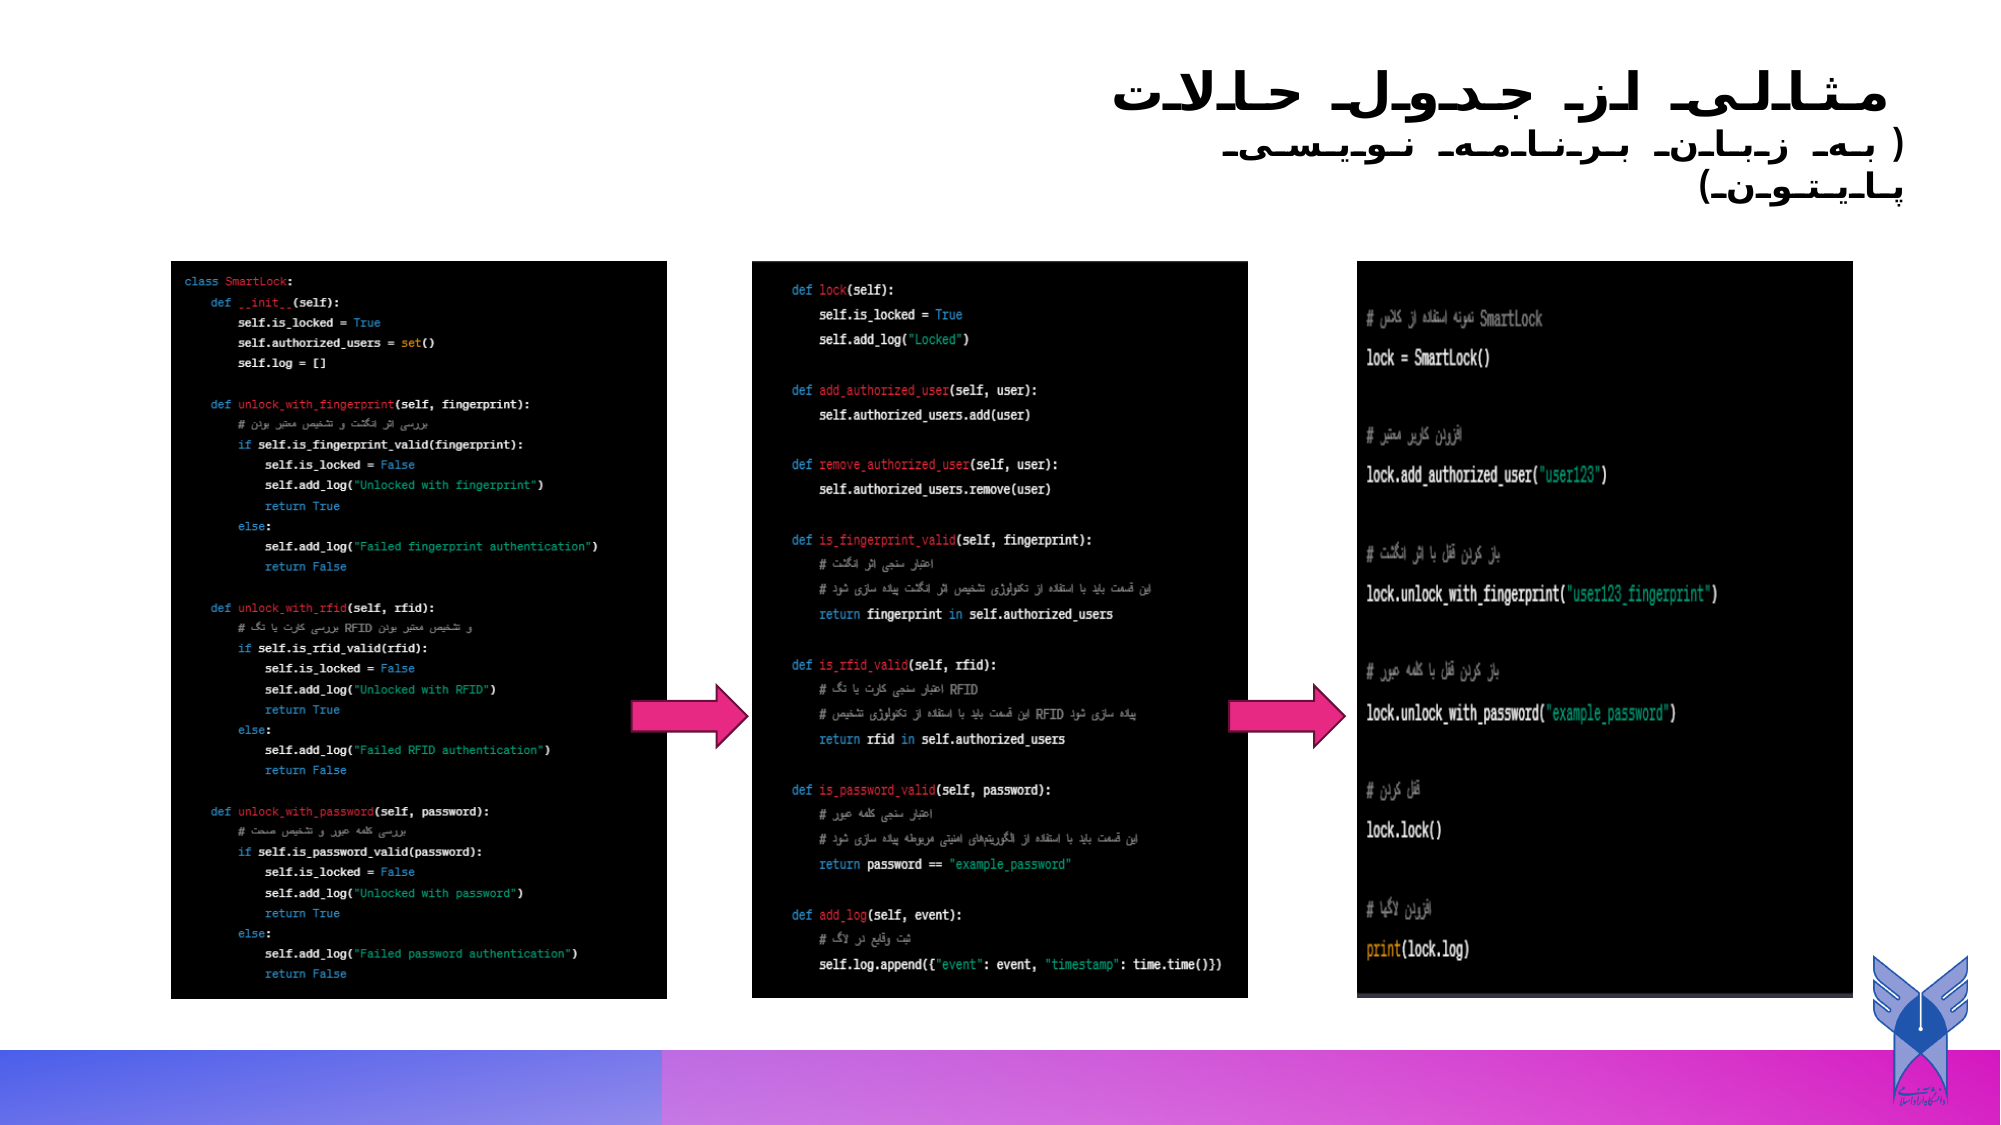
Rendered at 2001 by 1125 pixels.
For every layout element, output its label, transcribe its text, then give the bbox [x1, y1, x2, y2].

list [171, 261, 667, 999]
title مثالی از جدول حالات (به زبان برنامه نویسی پایتون) [1020, 56, 1905, 206]
text_box [1248, 682, 1347, 750]
picture [1873, 955, 1968, 1106]
text_box [1348, 315, 1930, 1017]
picture [1357, 261, 1853, 998]
picture [752, 261, 1248, 998]
text_box [667, 682, 749, 750]
text_box [69, 315, 651, 1017]
